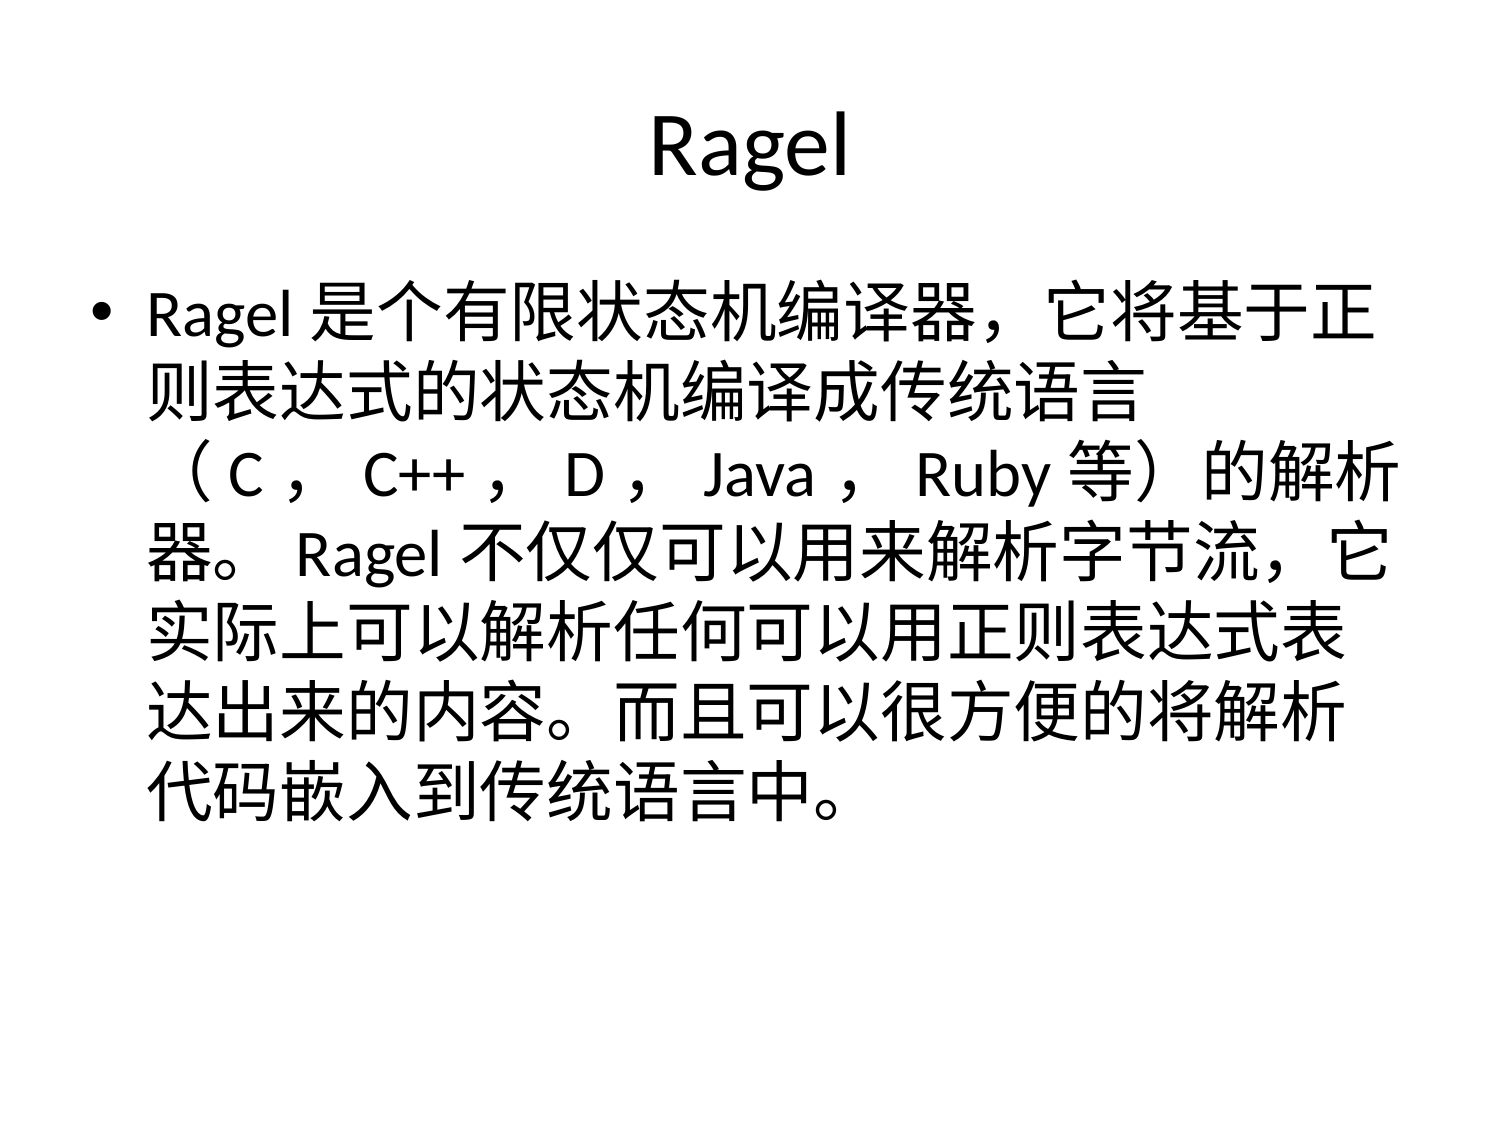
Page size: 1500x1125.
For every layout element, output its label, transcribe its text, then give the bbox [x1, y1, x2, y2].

title Ragel [75, 45, 1425, 233]
list Ragel是个有限状态机编译器，它将基于正则表达式的状态机编译成传统语言（C，C++，D，Java，Ruby等）的解析器。Ragel不仅仅可以用来解析字节流，它实际上可以解析任何可以用正则表达式表达出来的内容。而且可以很方便的将解析代码嵌入到传统语言中。 [75, 262, 1425, 1005]
